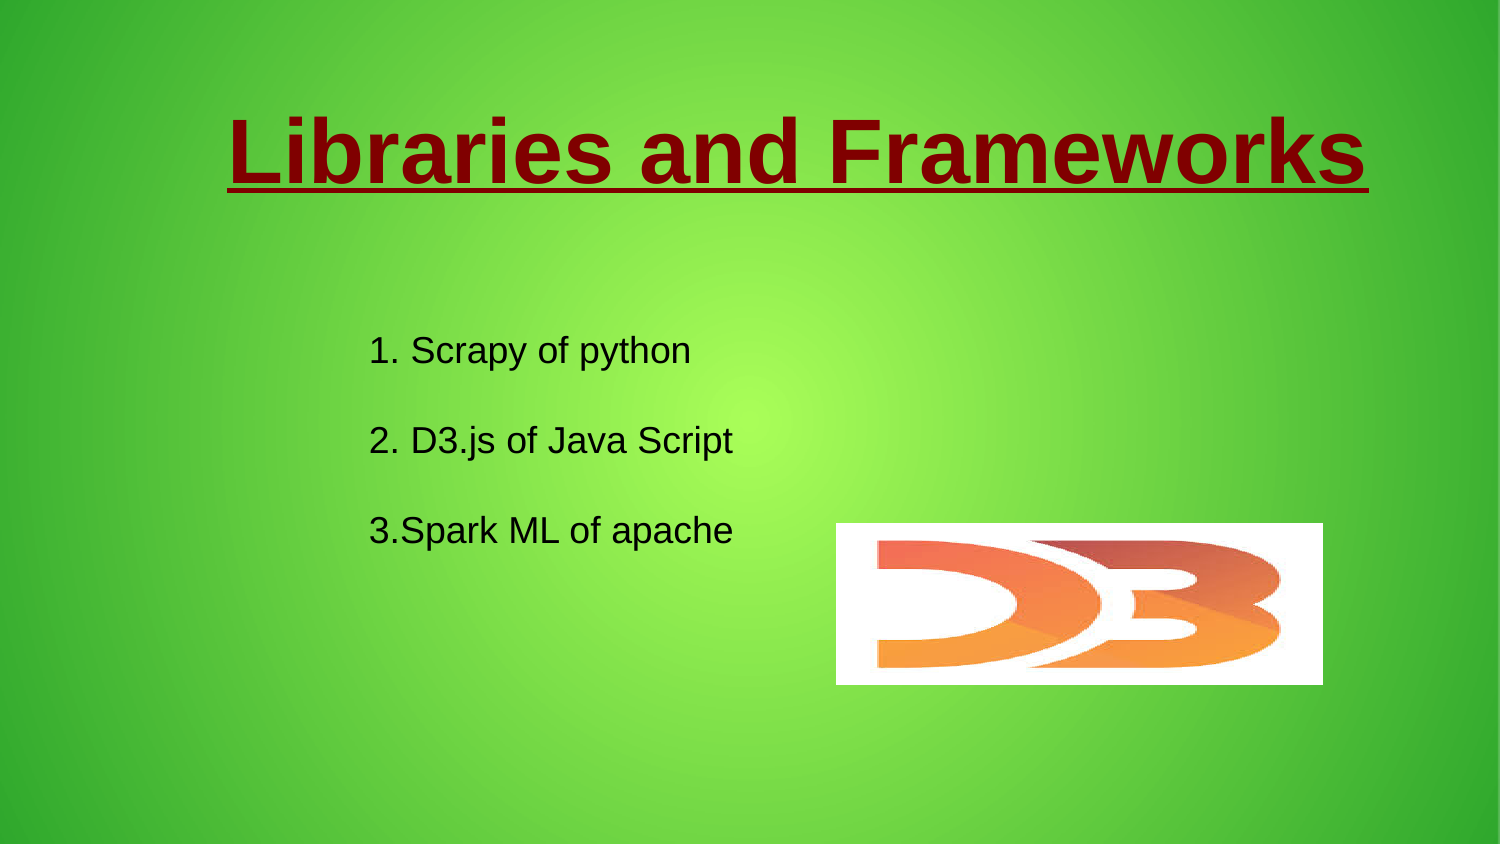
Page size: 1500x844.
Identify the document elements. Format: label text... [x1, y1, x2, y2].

text_box 1. Scrapy of python 2. D3.js of Java Script 3.Spark ML of apache [354, 318, 1110, 460]
picture [0, 0, 1500, 844]
text_box Libraries and Frameworks [212, 84, 1500, 202]
